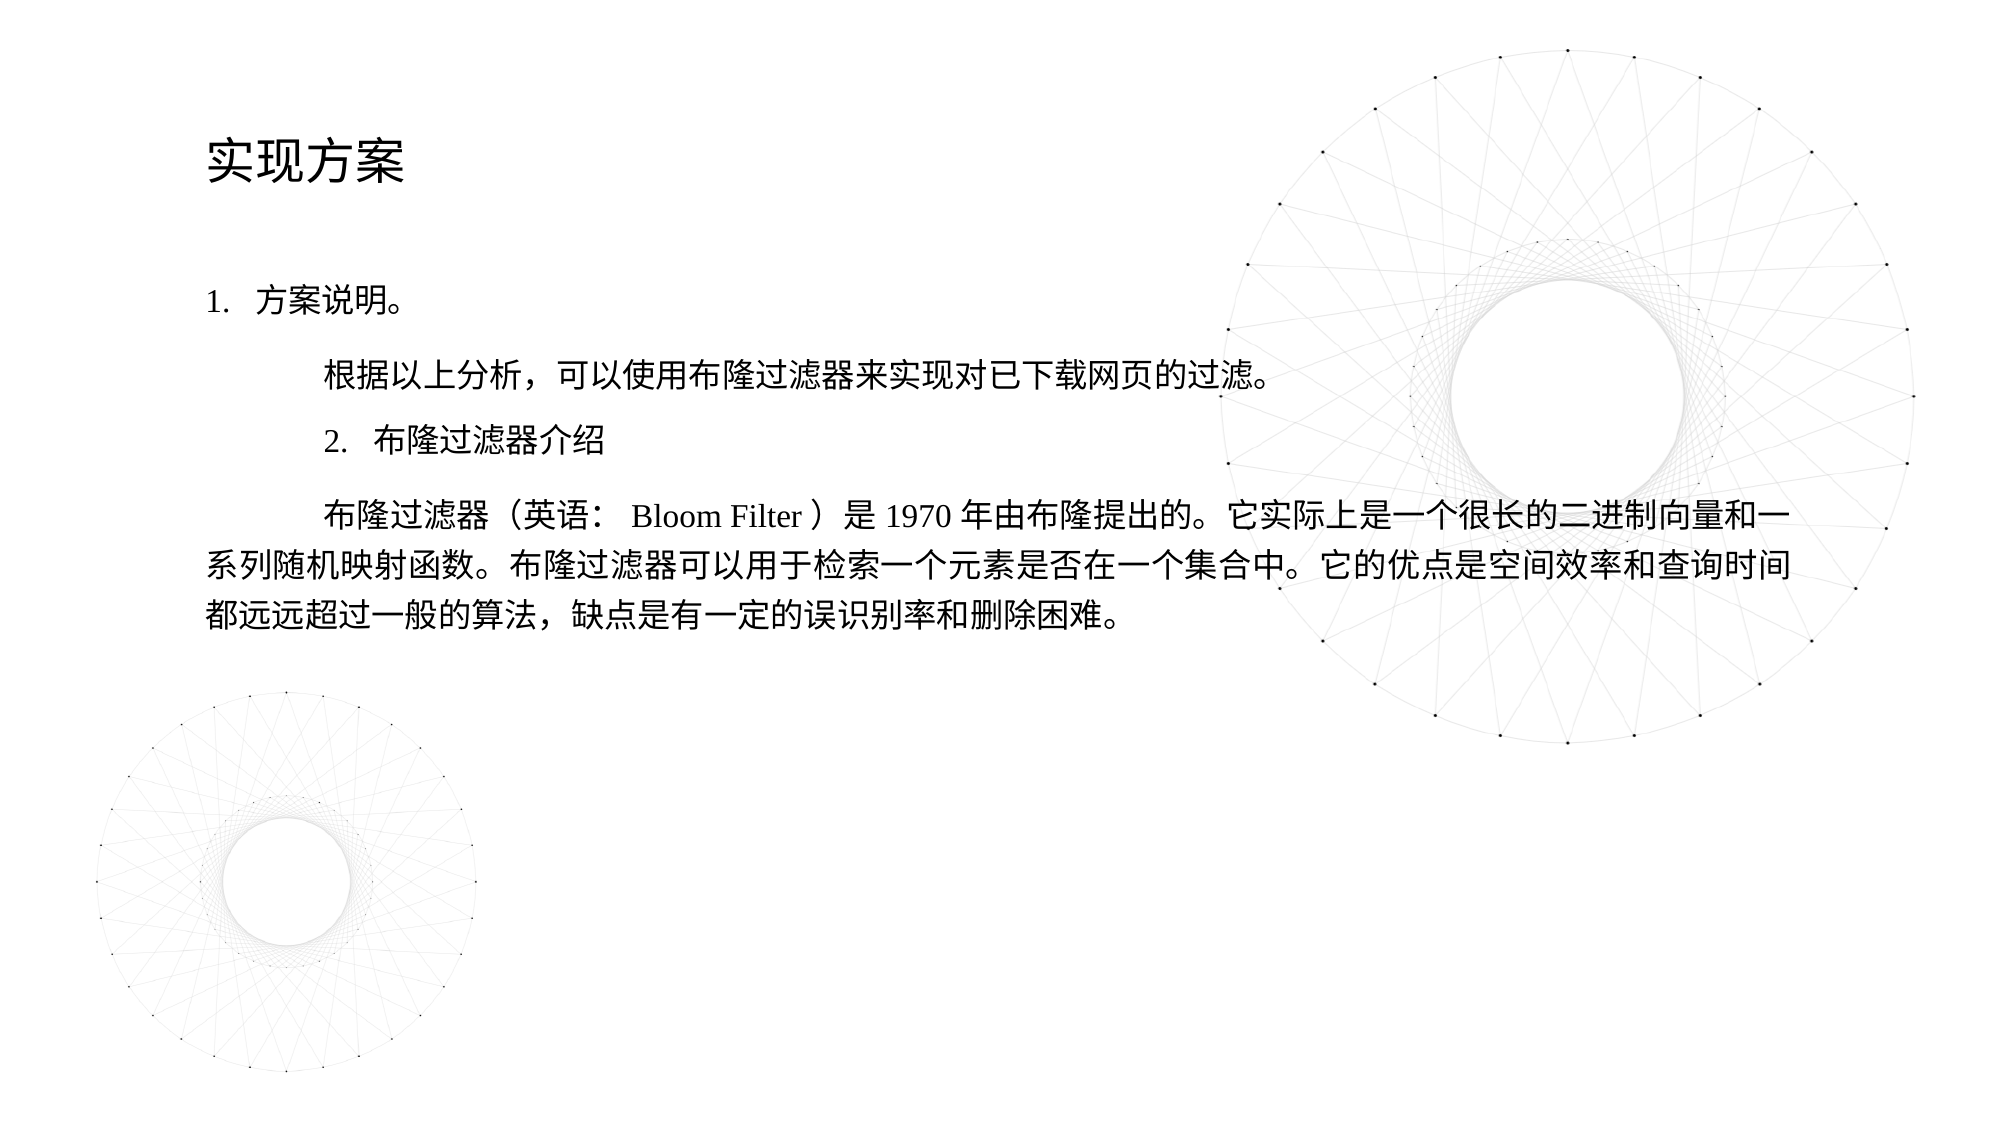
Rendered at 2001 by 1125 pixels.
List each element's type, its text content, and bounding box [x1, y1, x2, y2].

text_box 1. 方案说明。 根据以上分析，可以使用布隆过滤器来实现对已下载网页的过滤。 2. 布隆过滤器介绍 布隆过滤器（英语：Bloom Filter）是1970年由布隆提出的。它实际上是一个很长的二进制向量和一系列随机映射函数。布隆过滤器可以用于检索一个元素是否在一个集合中。它的优点是空间效率和查询时间都远远超过一般的算法，缺点是有一定的误识别率和删除困难。 [190, 272, 1807, 642]
picture [1232, 33, 1936, 759]
text_box 实现方案 [190, 122, 1807, 197]
picture [91, 683, 488, 1080]
